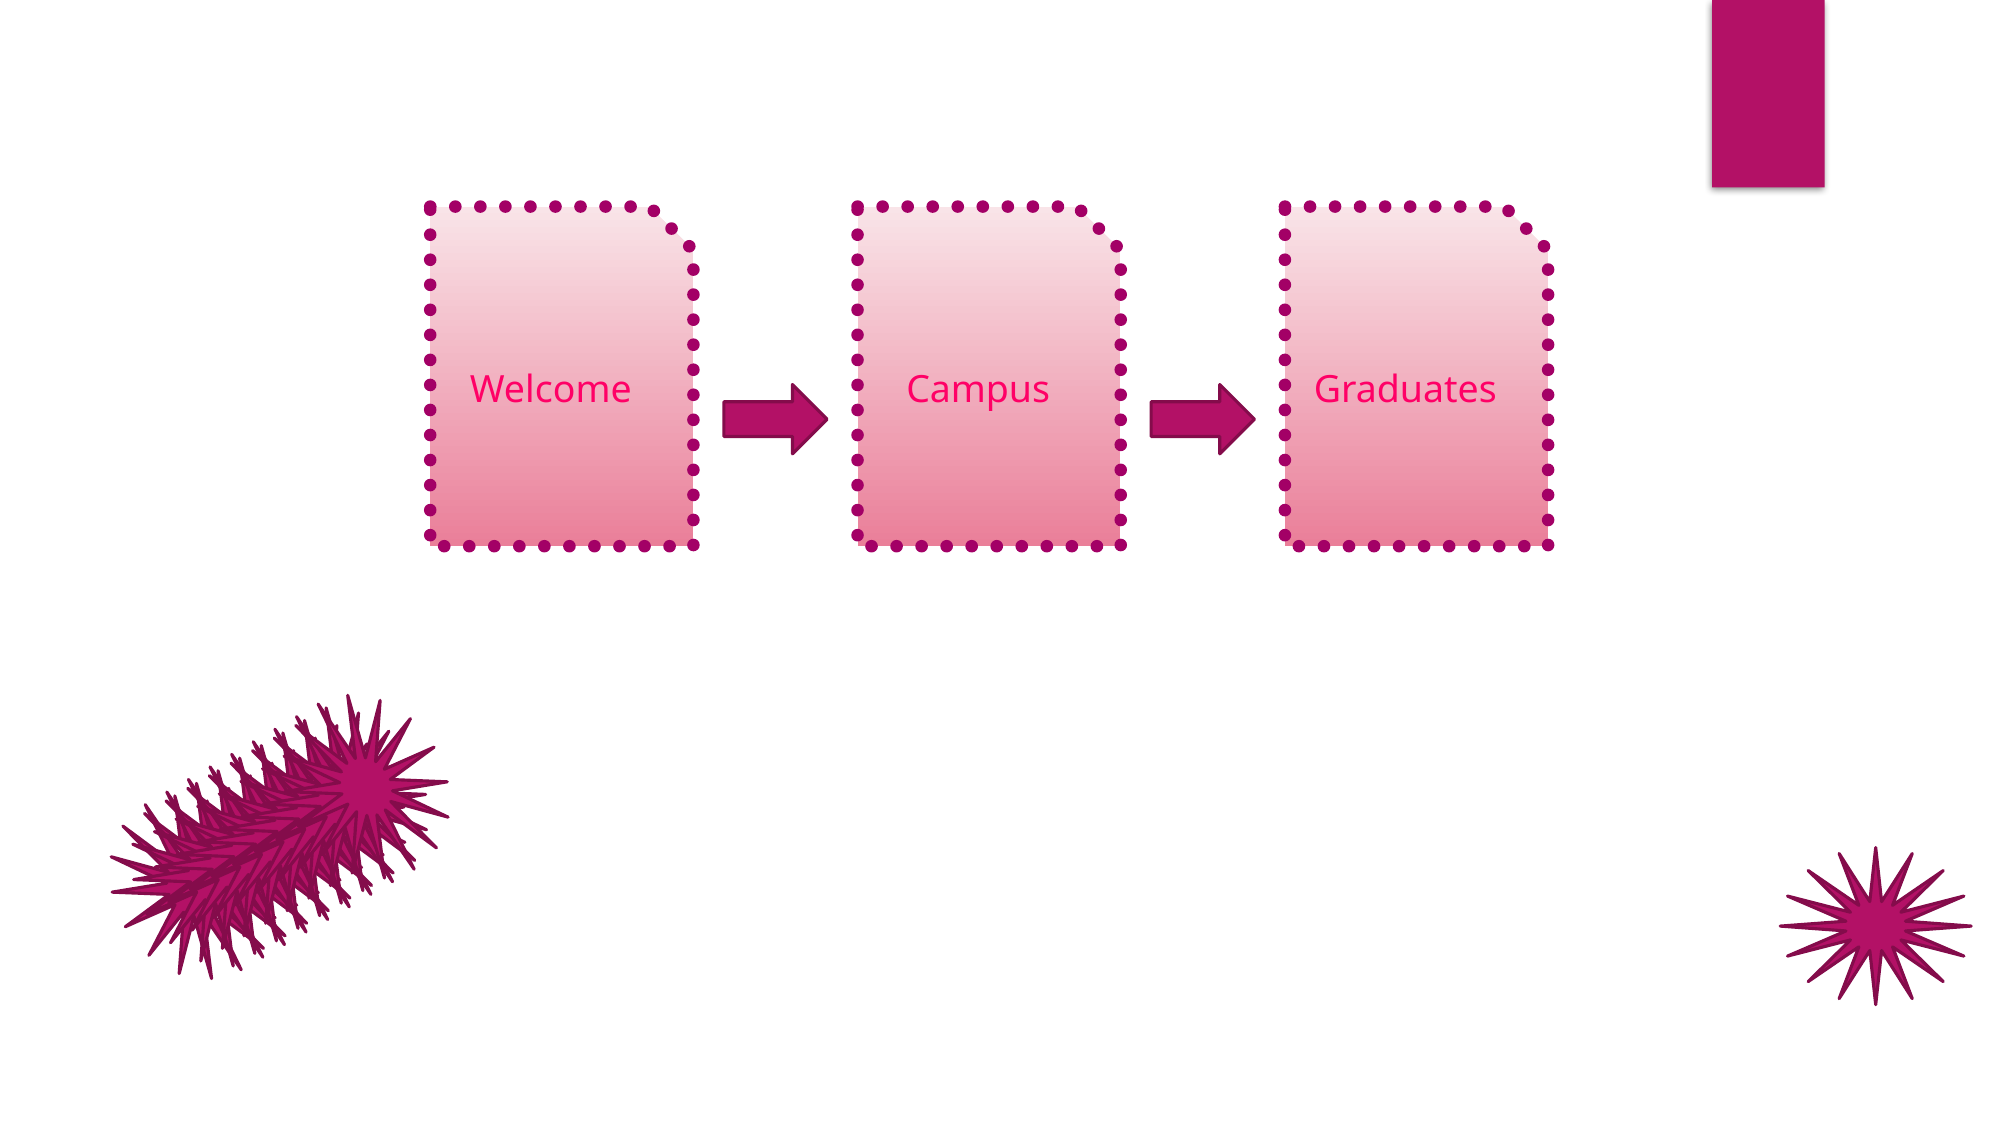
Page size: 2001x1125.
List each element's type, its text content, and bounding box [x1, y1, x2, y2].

text_box [1778, 845, 1973, 1007]
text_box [183, 658, 376, 1016]
text_box [722, 383, 829, 456]
text_box Campus [856, 205, 1122, 547]
text_box Graduates [1284, 205, 1549, 547]
text_box Welcome [429, 205, 695, 547]
text_box [1149, 383, 1256, 456]
